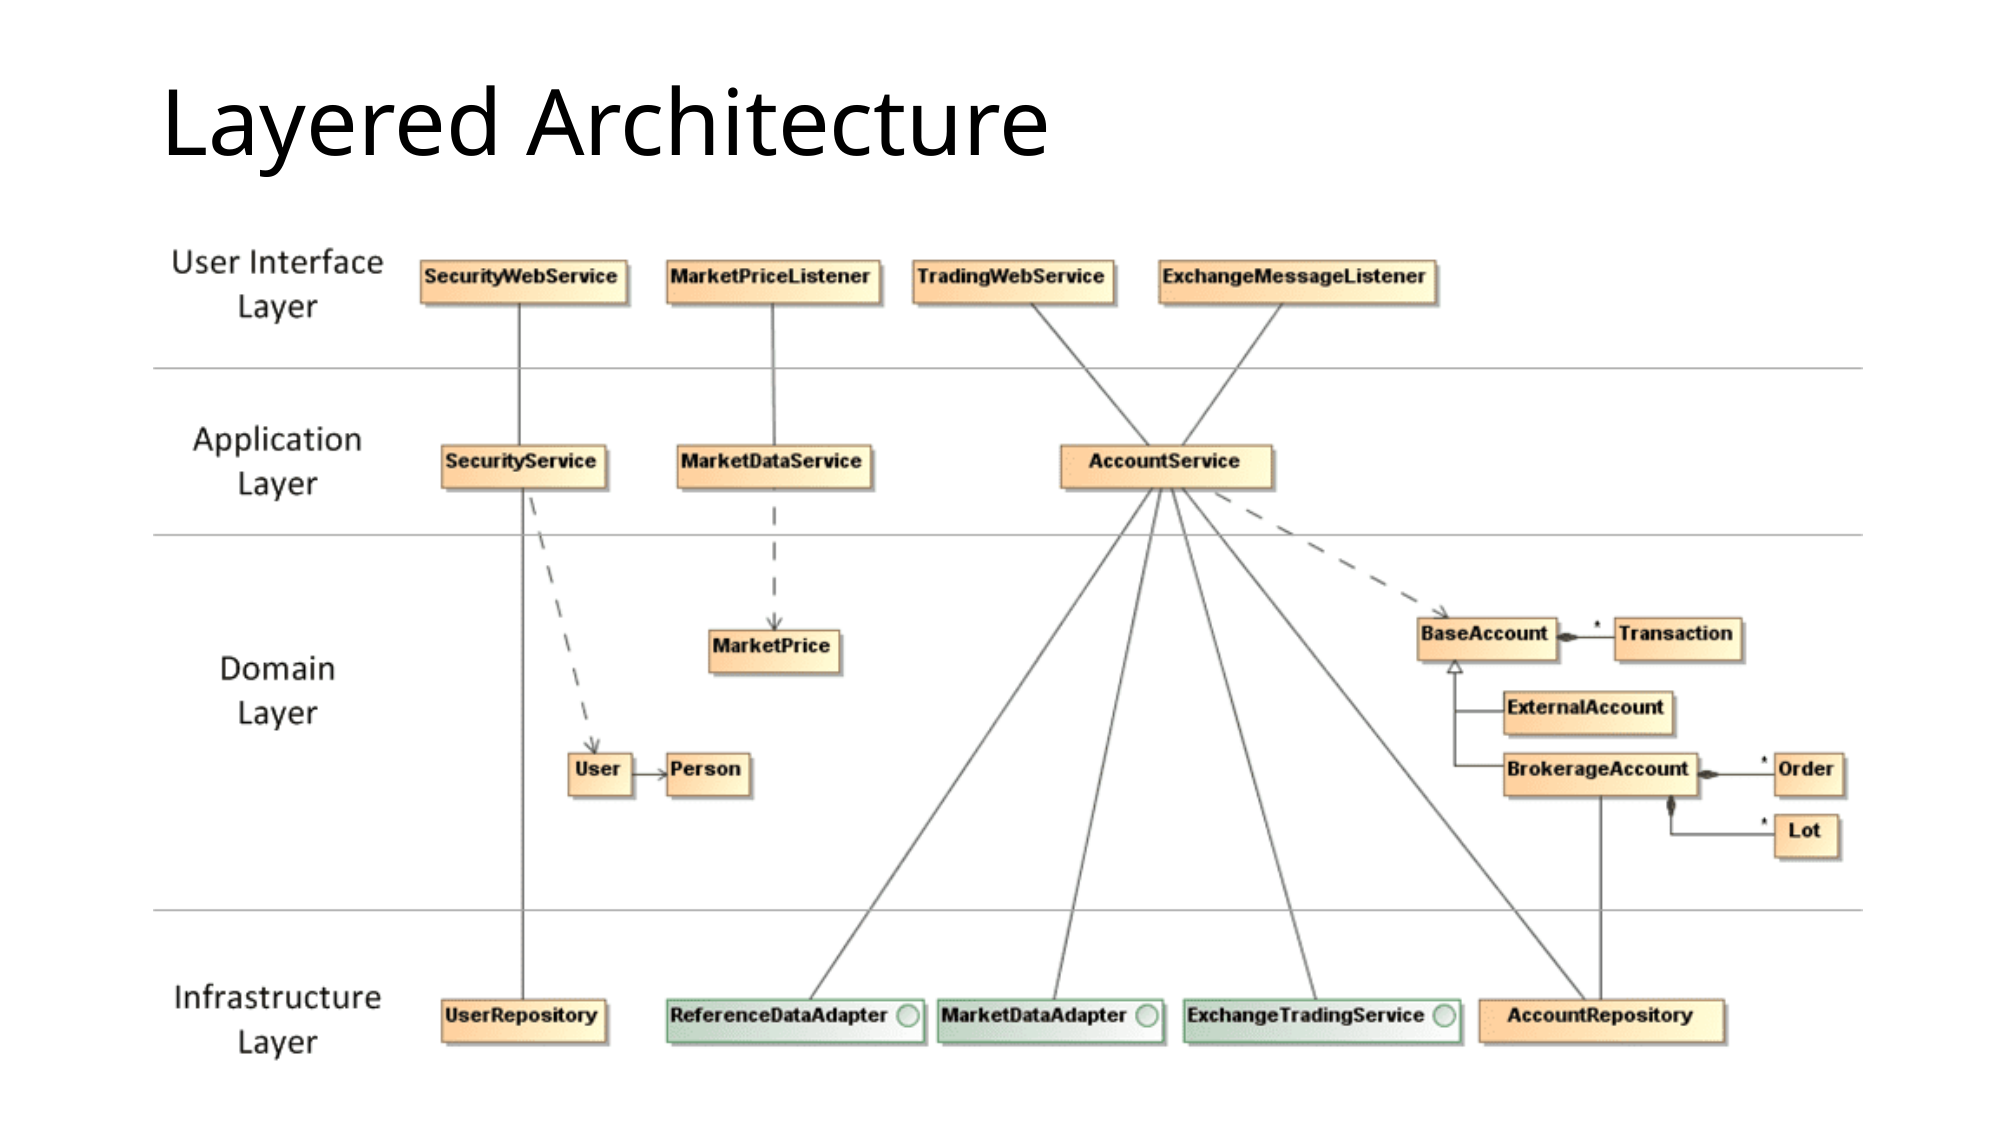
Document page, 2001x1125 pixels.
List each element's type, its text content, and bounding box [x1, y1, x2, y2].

picture [153, 234, 1863, 1066]
title Layered Architecture [145, 16, 1871, 235]
